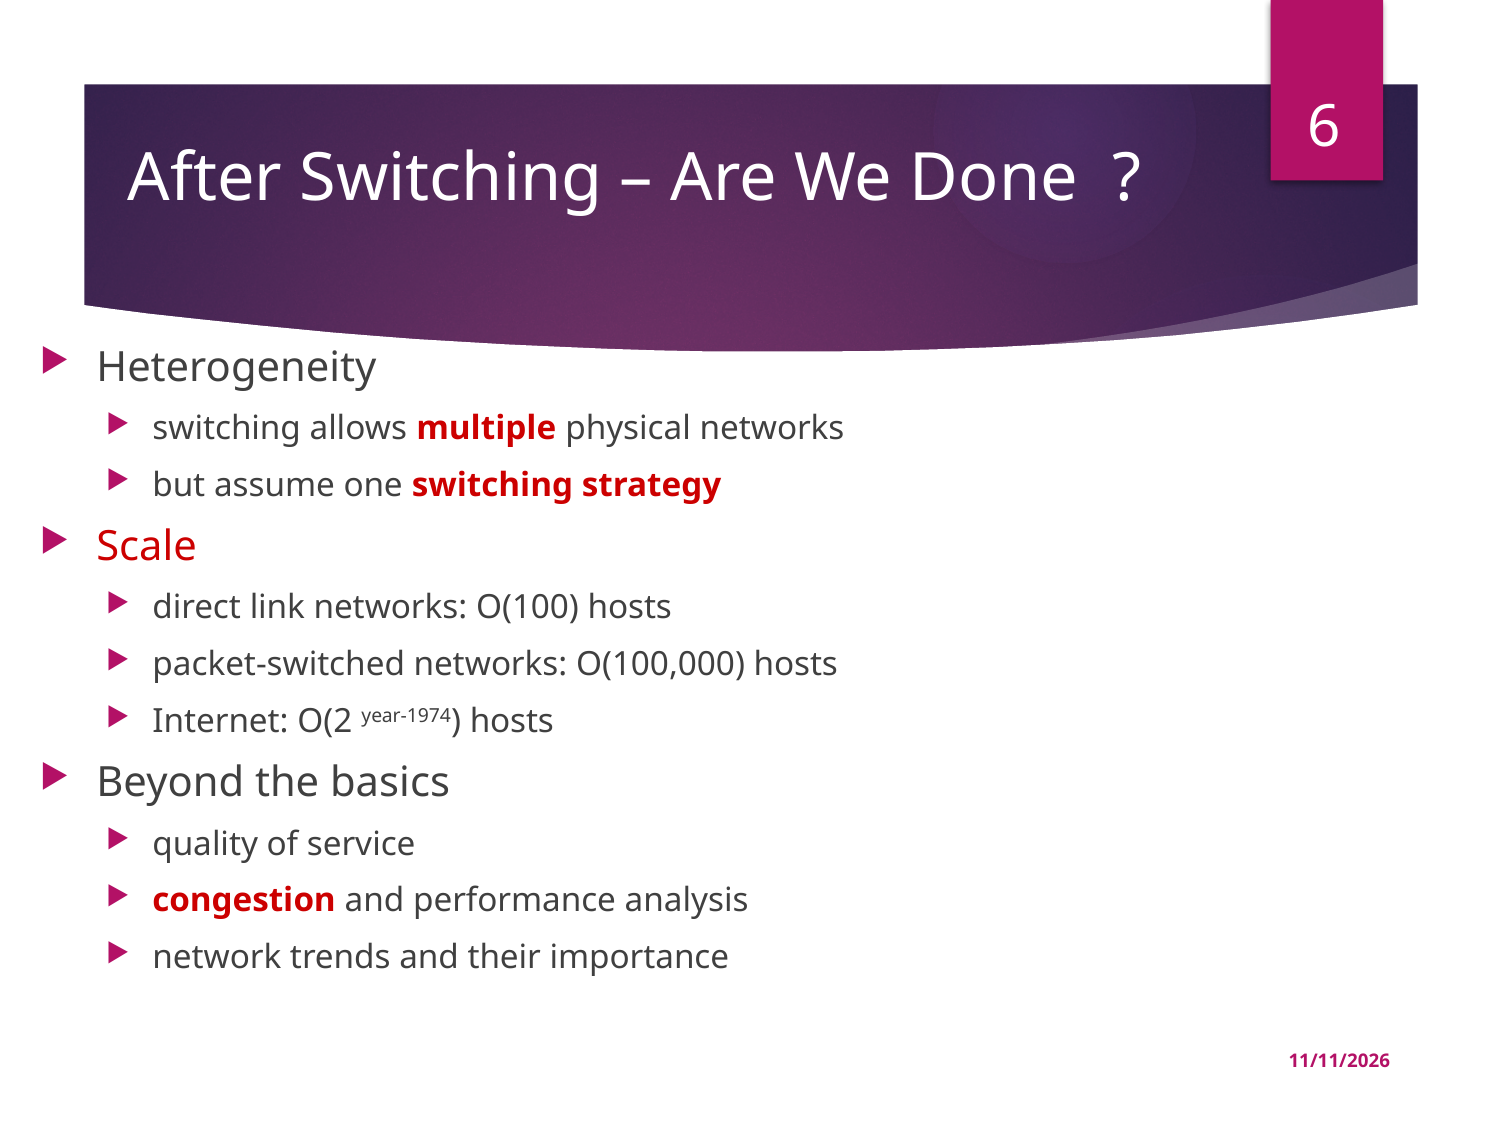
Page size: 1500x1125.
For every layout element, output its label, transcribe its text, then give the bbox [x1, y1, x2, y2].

list Heterogeneity switching allows multiple physical networks but assume one switching strategy Scale direct link networks: O(100) hosts packet-switched networks: O(100,000) hosts Internet: O(2 year-1974) hosts Beyond the basics quality of service congestion and performance analysis network trends and their importance [24, 337, 1488, 1098]
slide_number 6 [1259, 48, 1390, 175]
title After Switching – Are We Done ? [112, 99, 1388, 249]
